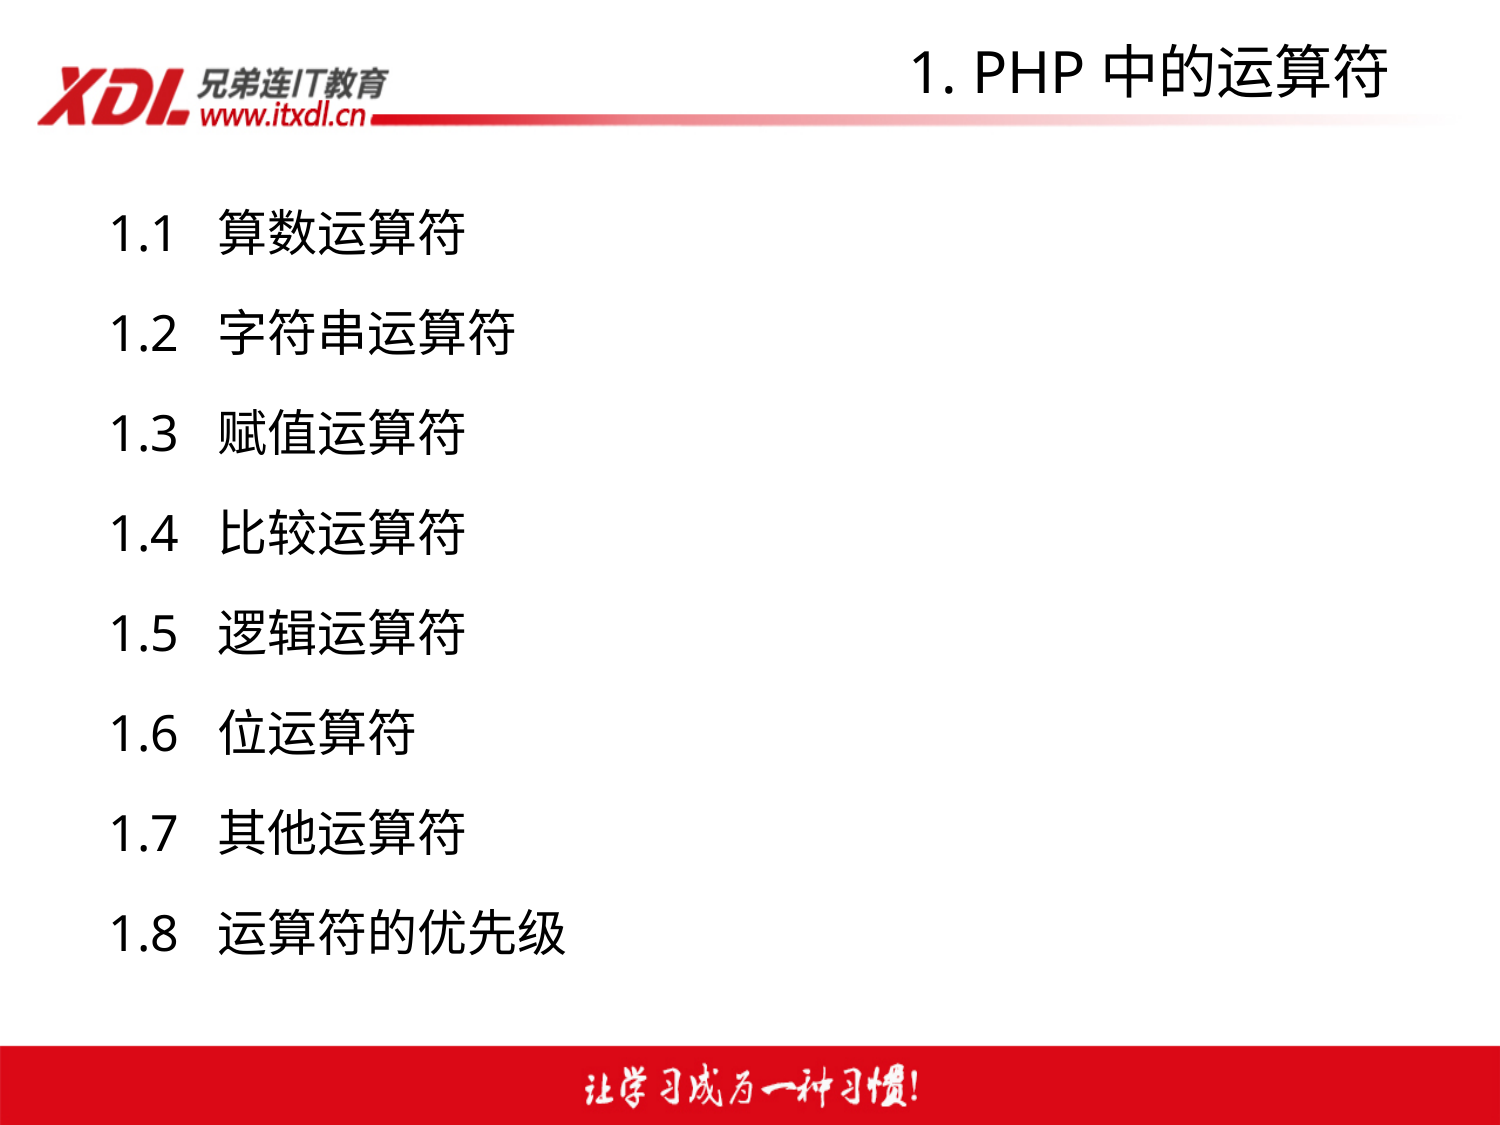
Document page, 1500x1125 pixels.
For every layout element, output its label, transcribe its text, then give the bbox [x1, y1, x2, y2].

list 1.1 算数运算符 1.2 字符串运算符 1.3 赋值运算符 1.4 比较运算符 1.5 逻辑运算符 1.6 位运算符 1.7 其他运算符 1.8 运算符的优先级 [93, 164, 1454, 1032]
picture [0, 0, 1500, 1125]
title 1. PHP中的运算符 [339, 23, 1407, 118]
